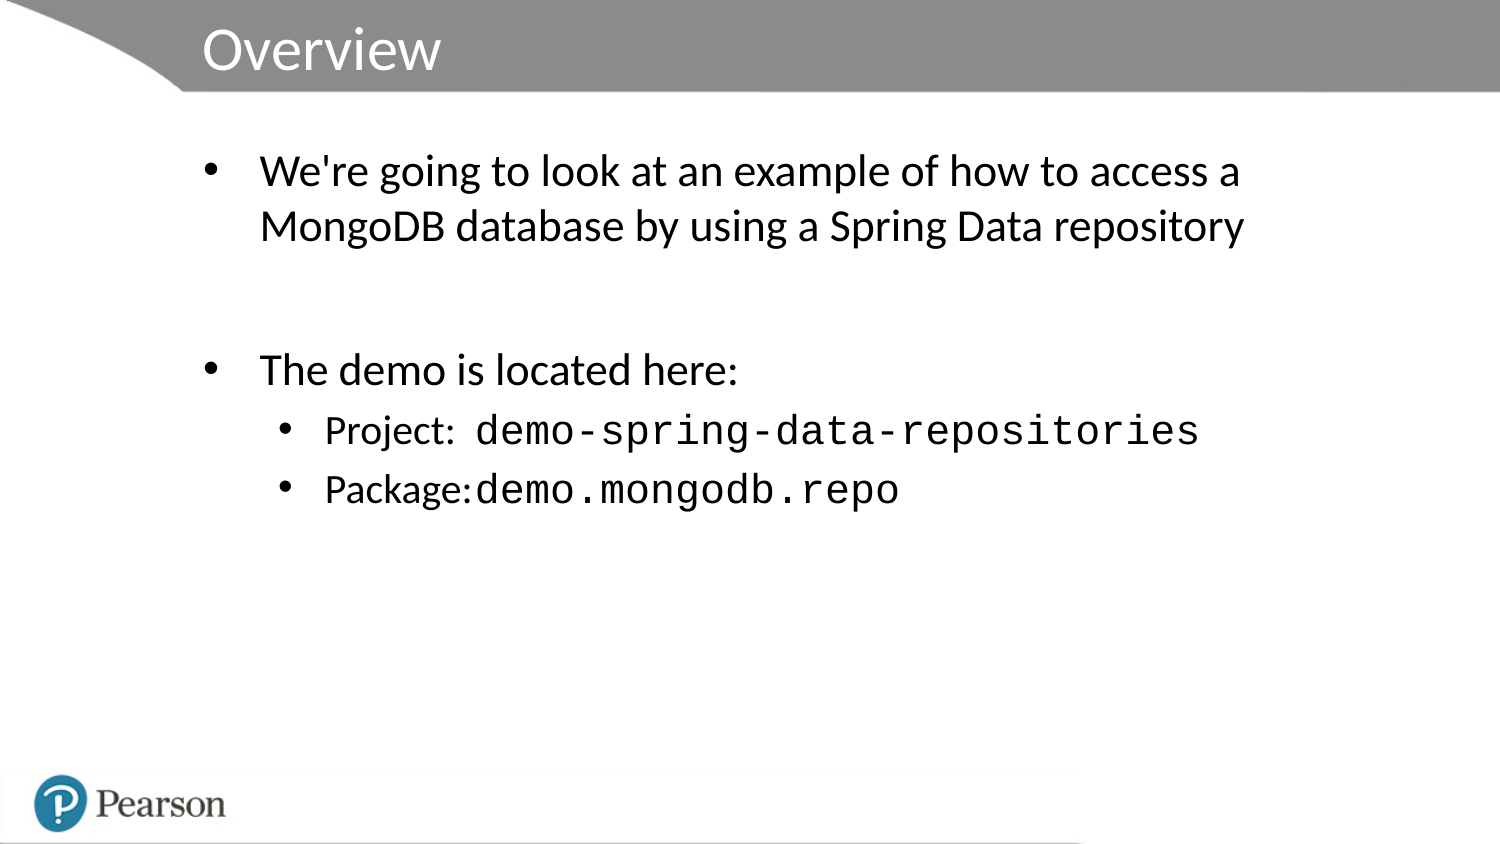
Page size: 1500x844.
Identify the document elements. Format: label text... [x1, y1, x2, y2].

picture [0, 0, 1500, 844]
list We're going to look at an example of how to access a MongoDB database by using a Spring Data repository The demo is located here: Project: demo-spring-data-repositories Package: demo.mongodb.repo [188, 133, 1425, 716]
title Overview [187, 0, 1426, 93]
